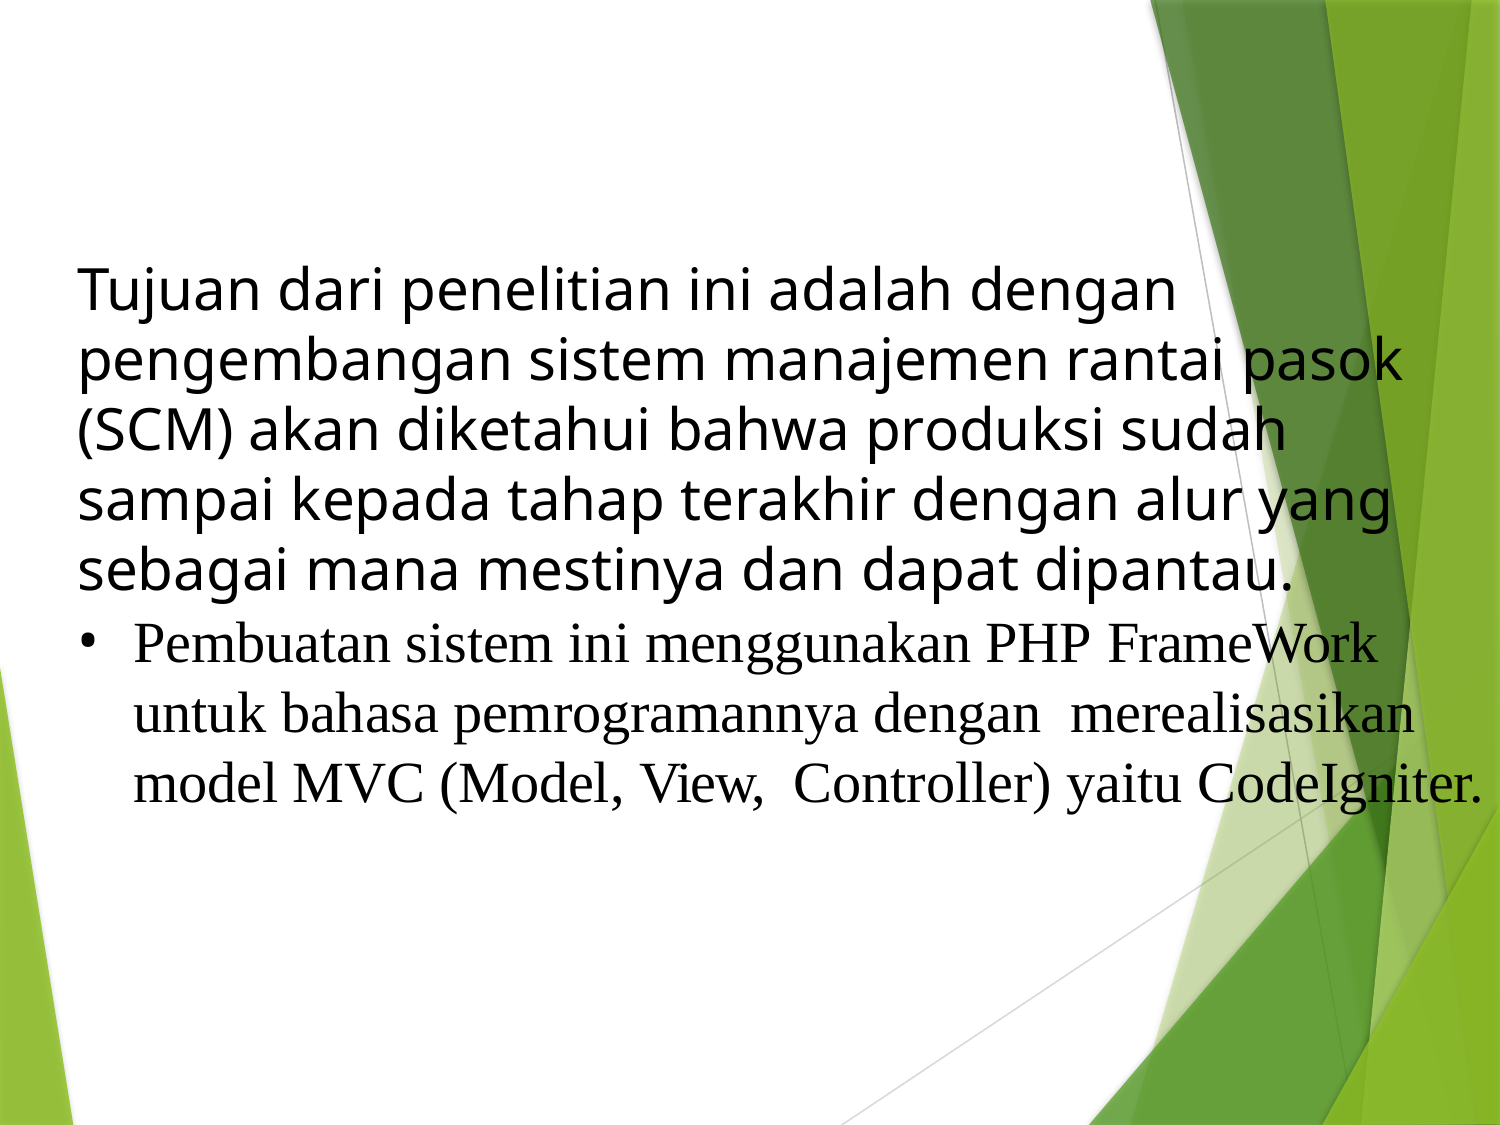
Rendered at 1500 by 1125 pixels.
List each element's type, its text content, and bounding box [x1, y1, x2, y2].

text_box Tujuan dari penelitian ini adalah dengan pengembangan sistem manajemen rantai pasok (SCM) akan diketahui bahwa produksi sudah sampai kepada tahap terakhir dengan alur yang sebagai mana mestinya dan dapat dipantau. Pembuatan sistem ini menggunakan PHP FrameWork untuk bahasa pemrogramannya dengan merealisasikan model MVC (Model, View, Controller) yaitu CodeIgniter. [74, 249, 1500, 814]
